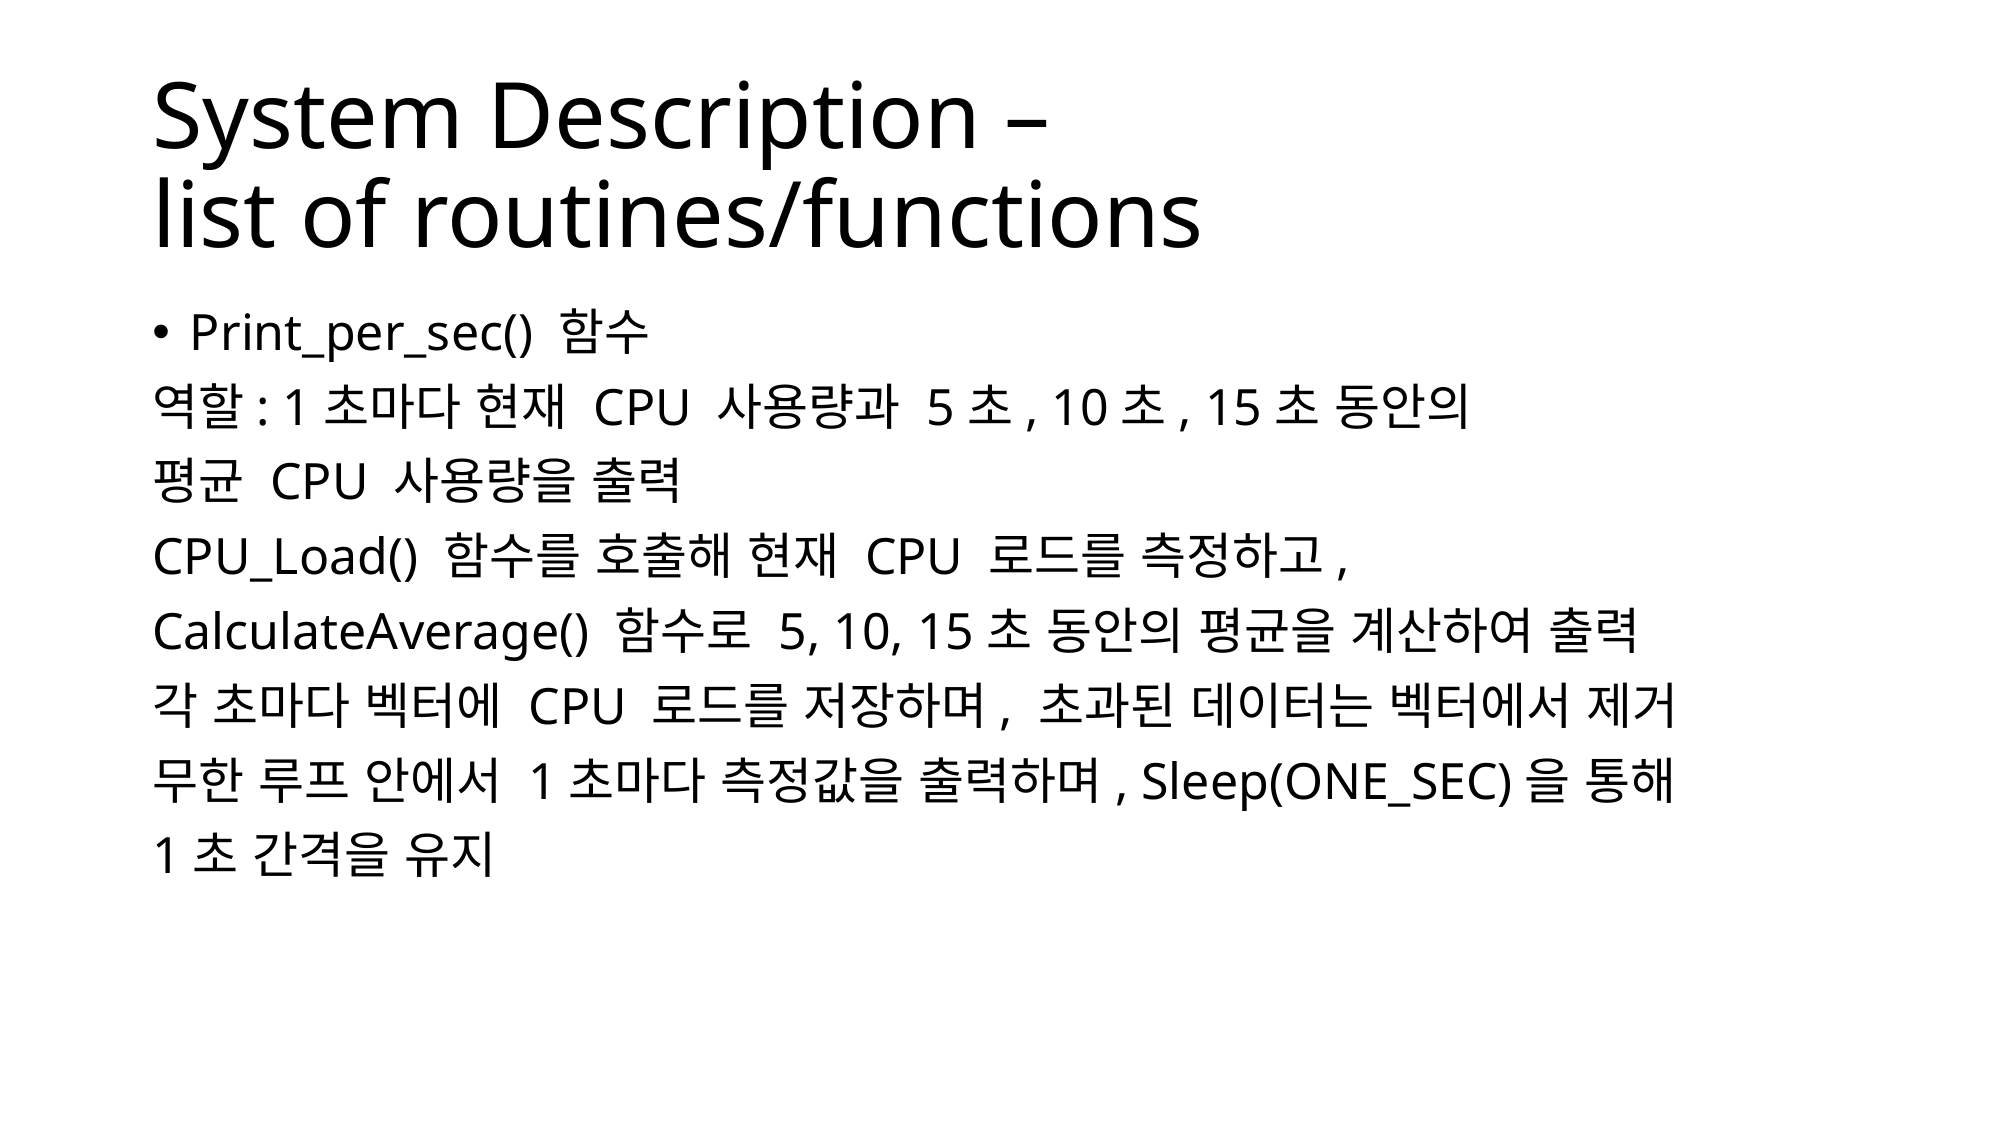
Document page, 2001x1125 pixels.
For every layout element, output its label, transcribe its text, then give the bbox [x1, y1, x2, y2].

list Print_per_sec() 함수 역할: 1초마다 현재 CPU 사용량과 5초, 10초, 15초 동안의 평균 CPU 사용량을 출력 CPU_Load() 함수를 호출해 현재 CPU 로드를 측정하고, CalculateAverage() 함수로 5, 10, 15초 동안의 평균을 계산하여 출력 각 초마다 벡터에 CPU 로드를 저장하며, 초과된 데이터는 벡터에서 제거 무한 루프 안에서 1초마다 측정값을 출력하며, Sleep(ONE_SEC)을 통해 1초 간격을 유지 [137, 299, 1863, 1014]
title System Description – list of routines/functions [137, 59, 1863, 278]
